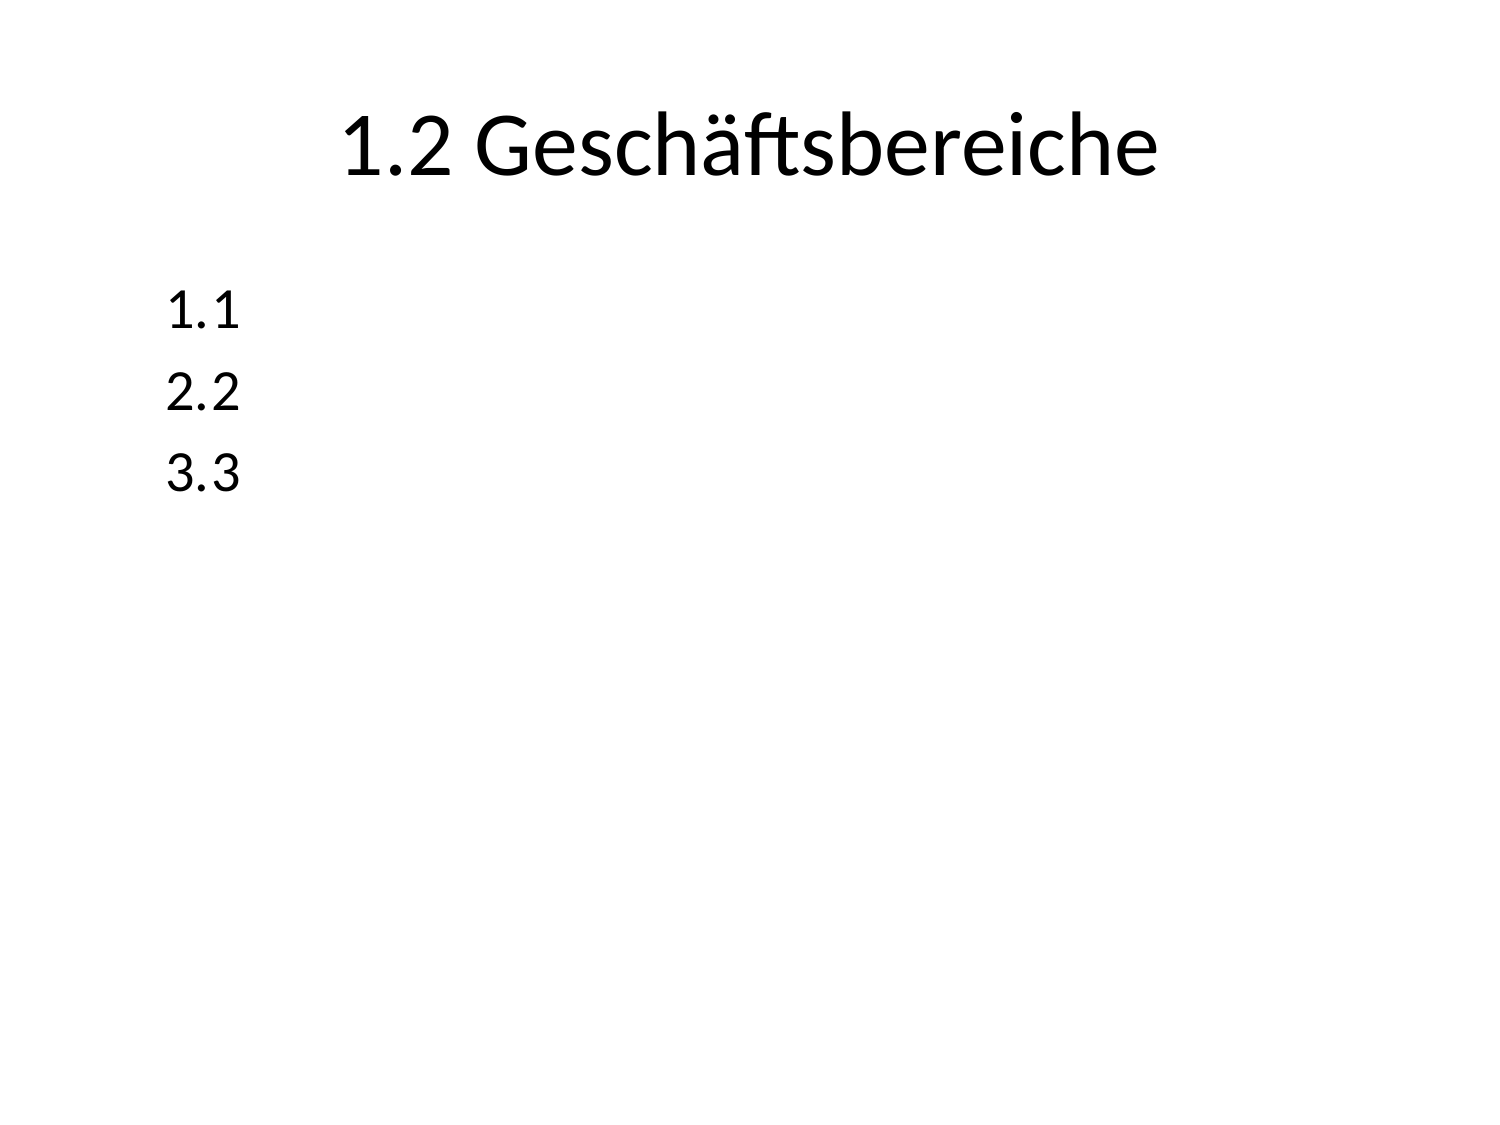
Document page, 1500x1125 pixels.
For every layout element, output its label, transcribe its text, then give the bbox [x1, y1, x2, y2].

title 1.2 Geschäftsbereiche [75, 45, 1425, 233]
list 1 2 3 [75, 262, 1425, 1005]
